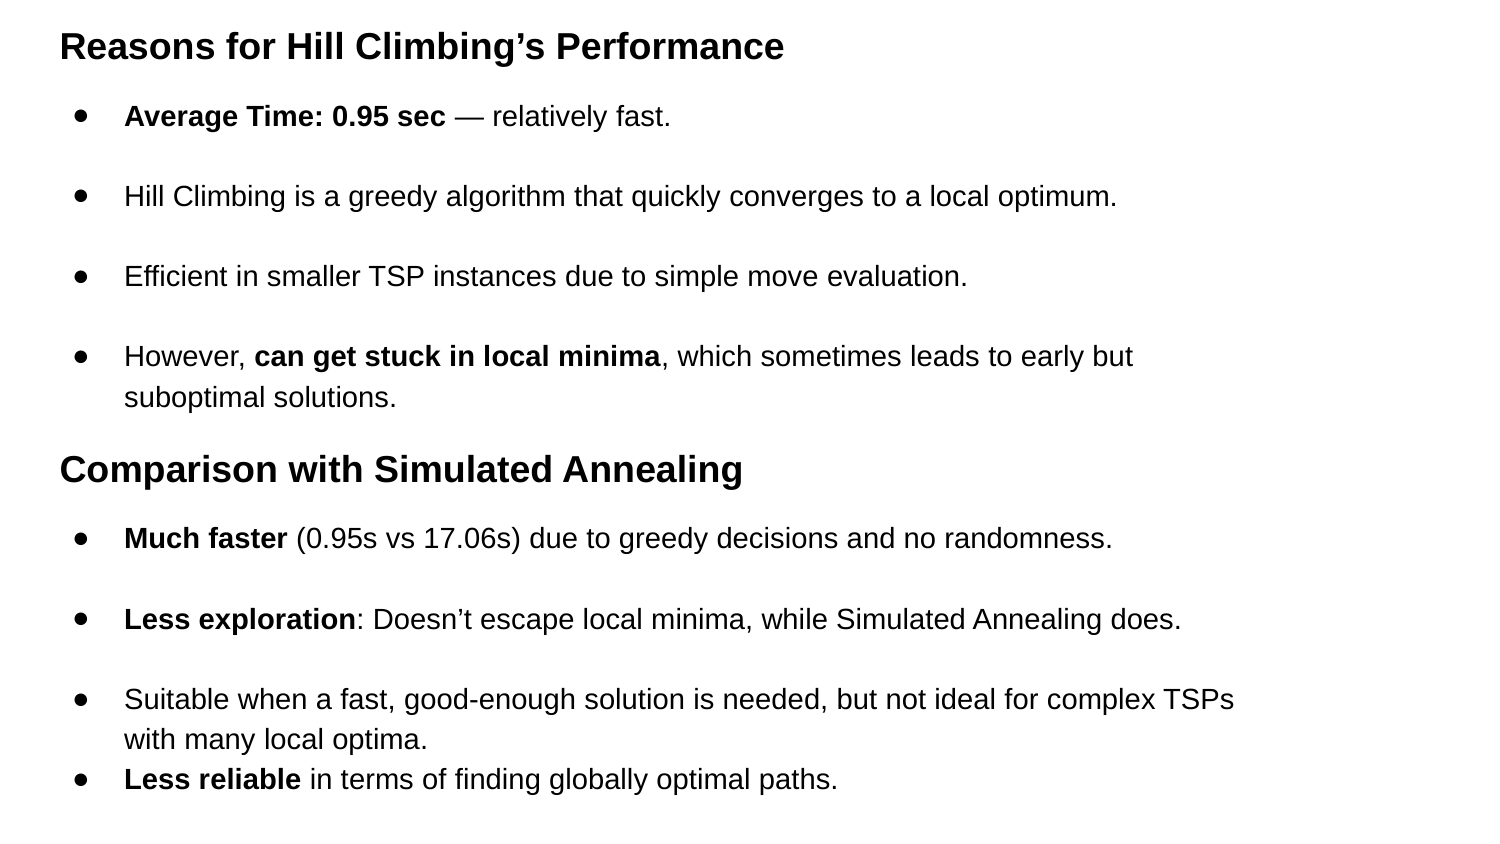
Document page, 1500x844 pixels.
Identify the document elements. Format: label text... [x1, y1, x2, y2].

text_box Reasons for Hill Climbing’s Performance Average Time: 0.95 sec — relatively fast. Hill Climbing is a greedy algorithm that quickly converges to a local optimum. Efficient in smaller TSP instances due to simple move evaluation. However, can get stuck in local minima, which sometimes leads to early but suboptimal solutions. Comparison with Simulated Annealing Much faster (0.95s vs 17.06s) due to greedy decisions and no randomness. Less exploration: Doesn’t escape local minima, while Simulated Annealing does. Suitable when a fast, good-enough solution is needed, but not ideal for complex TSPs with many local optima. Less reliable in terms of finding globally optimal paths. [34, 0, 1255, 844]
